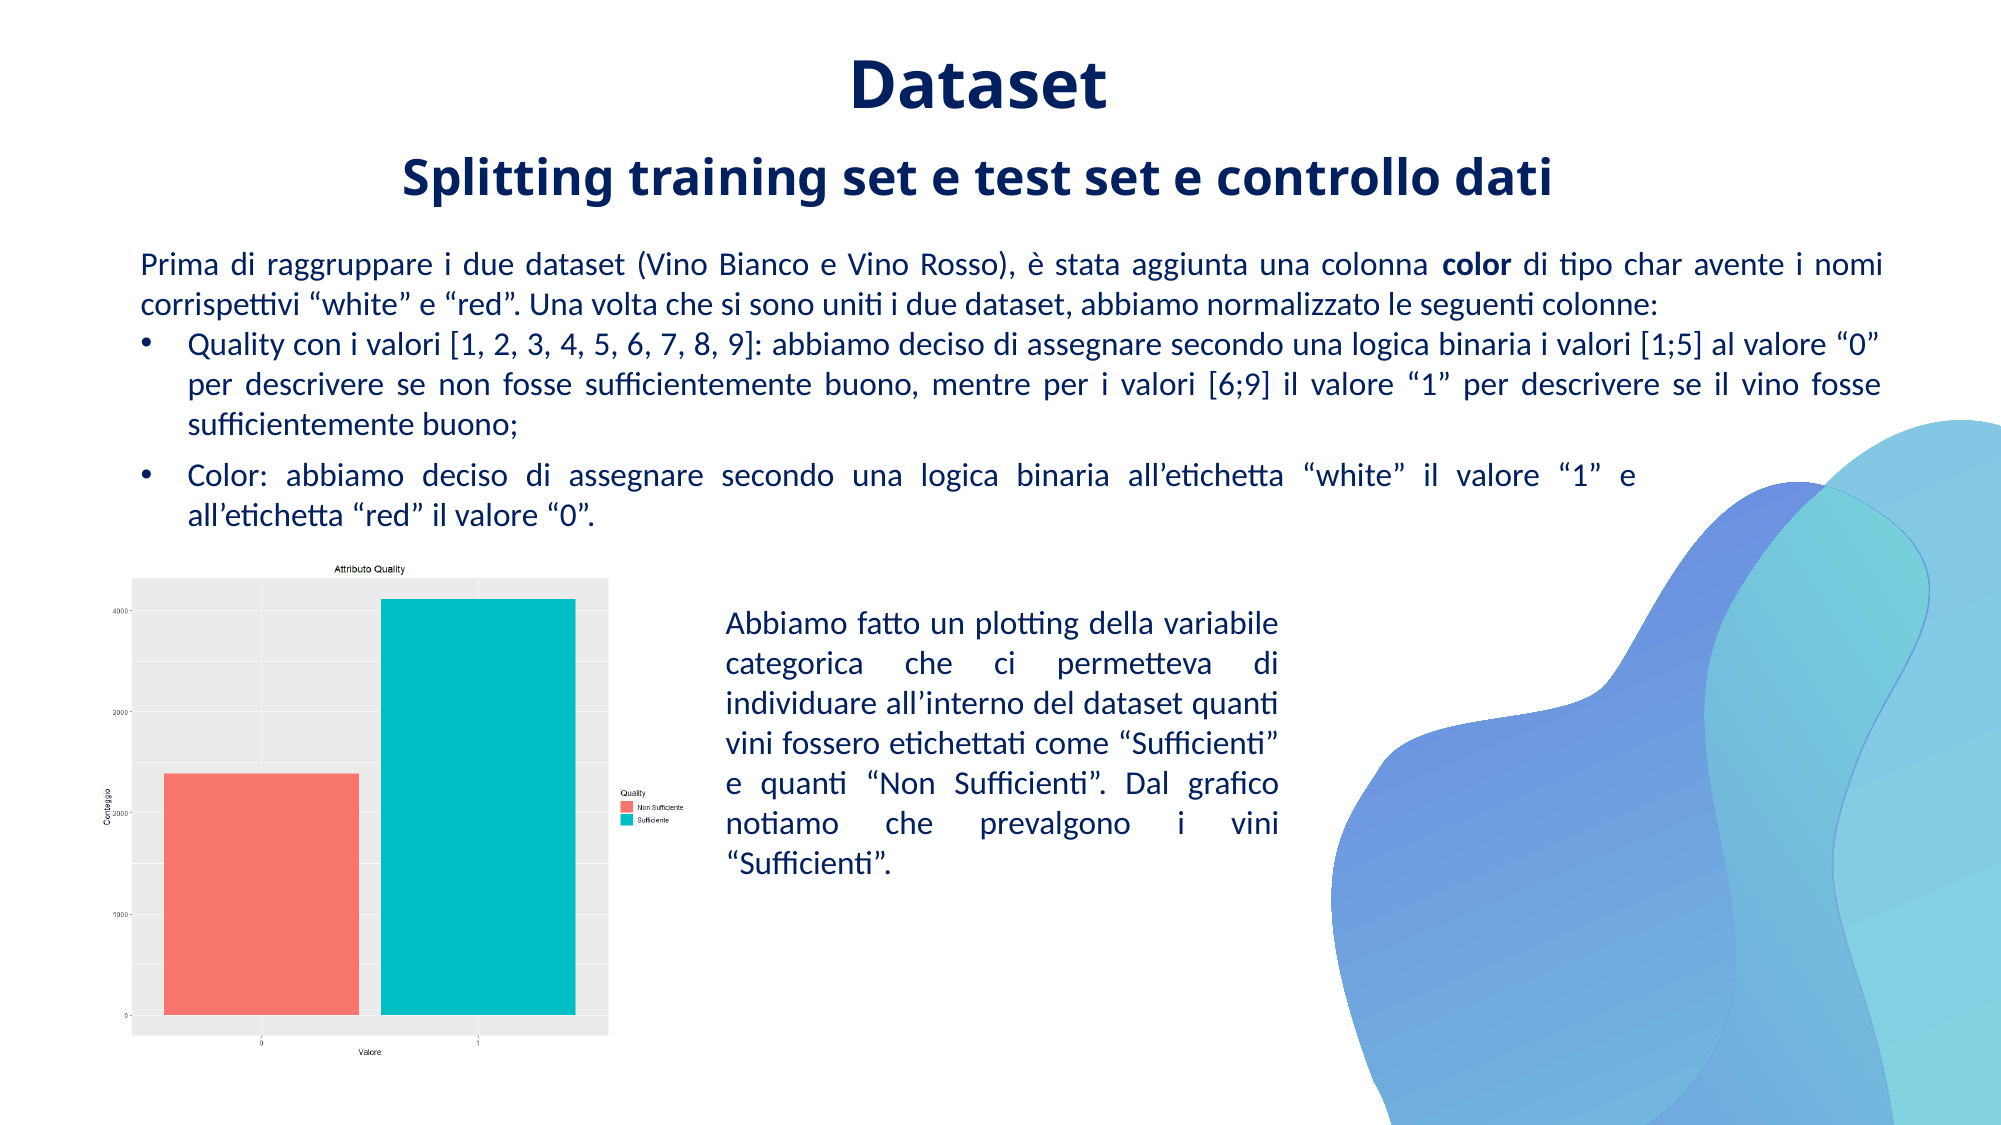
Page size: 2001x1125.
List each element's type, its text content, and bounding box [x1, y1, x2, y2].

picture [100, 554, 686, 1058]
text_box Abbiamo fatto un plotting della variabile categorica che ci permetteva di individuare all’interno del dataset quanti vini fossero etichettati come “Sufficienti” e quanti “Non Sufficienti”. Dal grafico notiamo che prevalgono i vini “Sufficienti”. [710, 594, 1080, 889]
text_box Prima di raggruppare i due dataset (Vino Bianco e Vino Rosso), è stata aggiunta una colonna color di tipo char avente i nomi corrispettivi “white” e “red”. Una volta che si sono uniti i due dataset, abbiamo normalizzato le seguenti colonne: Quality con i valori [1, 2, 3, 4, 5, 6, 7, 8, 9]: abbiamo deciso di assegnare secondo una logica binaria i valori [1;5] al valore “0” per descrivere se non fosse sufficientemente buono, mentre per i valori [6;9] il valore “1” per descrivere se il vino fosse sufficientemente buono; [125, 234, 1899, 446]
text_box Color: abbiamo deciso di assegnare secondo una logica binaria all’etichetta “white” il valore “1” e all’etichetta “red” il valore “0”. [125, 446, 1080, 541]
text_box Dataset [100, 41, 1856, 123]
text_box Splitting training set e test set e controllo dati [100, 137, 1856, 213]
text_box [1085, 305, 2000, 1125]
